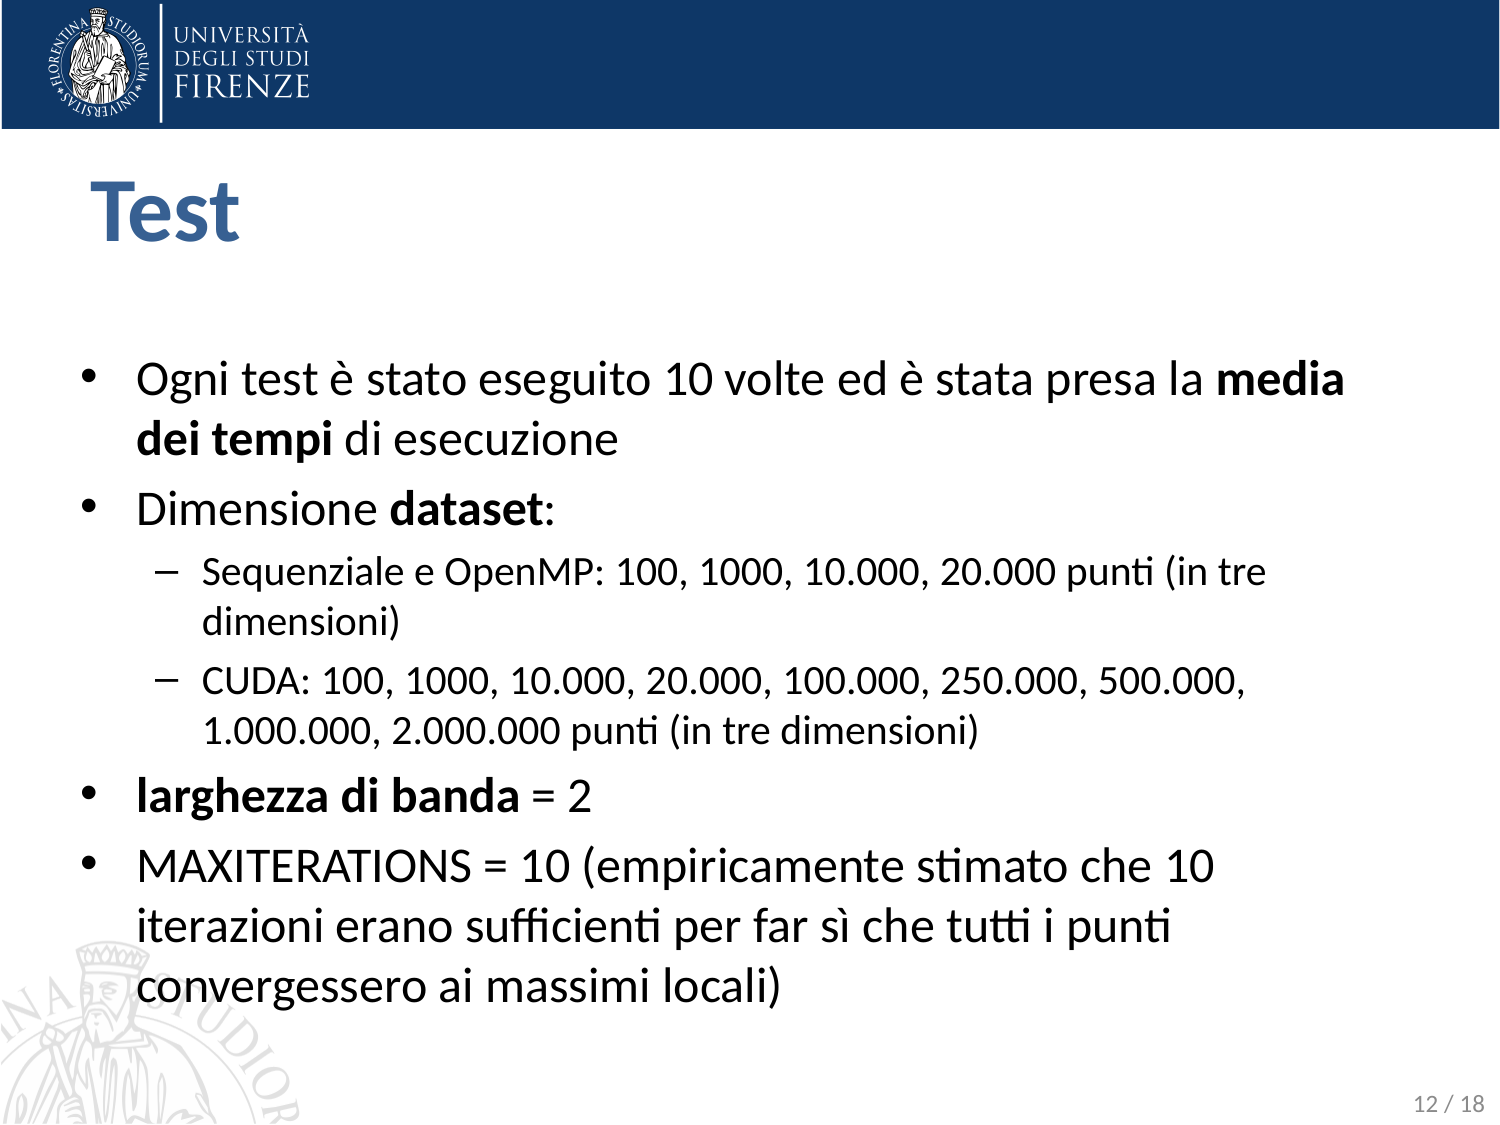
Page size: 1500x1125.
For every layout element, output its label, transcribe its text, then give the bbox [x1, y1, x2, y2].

list Ogni test è stato eseguito 10 volte ed è stata presa la media dei tempi di esecuzione Dimensione dataset: Sequenziale e OpenMP: 100, 1000, 10.000, 20.000 punti (in tre dimensioni) CUDA: 100, 1000, 10.000, 20.000, 100.000, 250.000, 500.000, 1.000.000, 2.000.000 punti (in tre dimensioni) larghezza di banda = 2 MAXITERATIONS = 10 (empiricamente stimato che 10 iterazioni erano sufficienti per far sì che tutti i punti convergessero ai massimi locali) [64, 338, 1415, 1081]
title Test [75, 125, 1425, 284]
picture [0, 846, 355, 1125]
picture [0, 0, 1500, 131]
